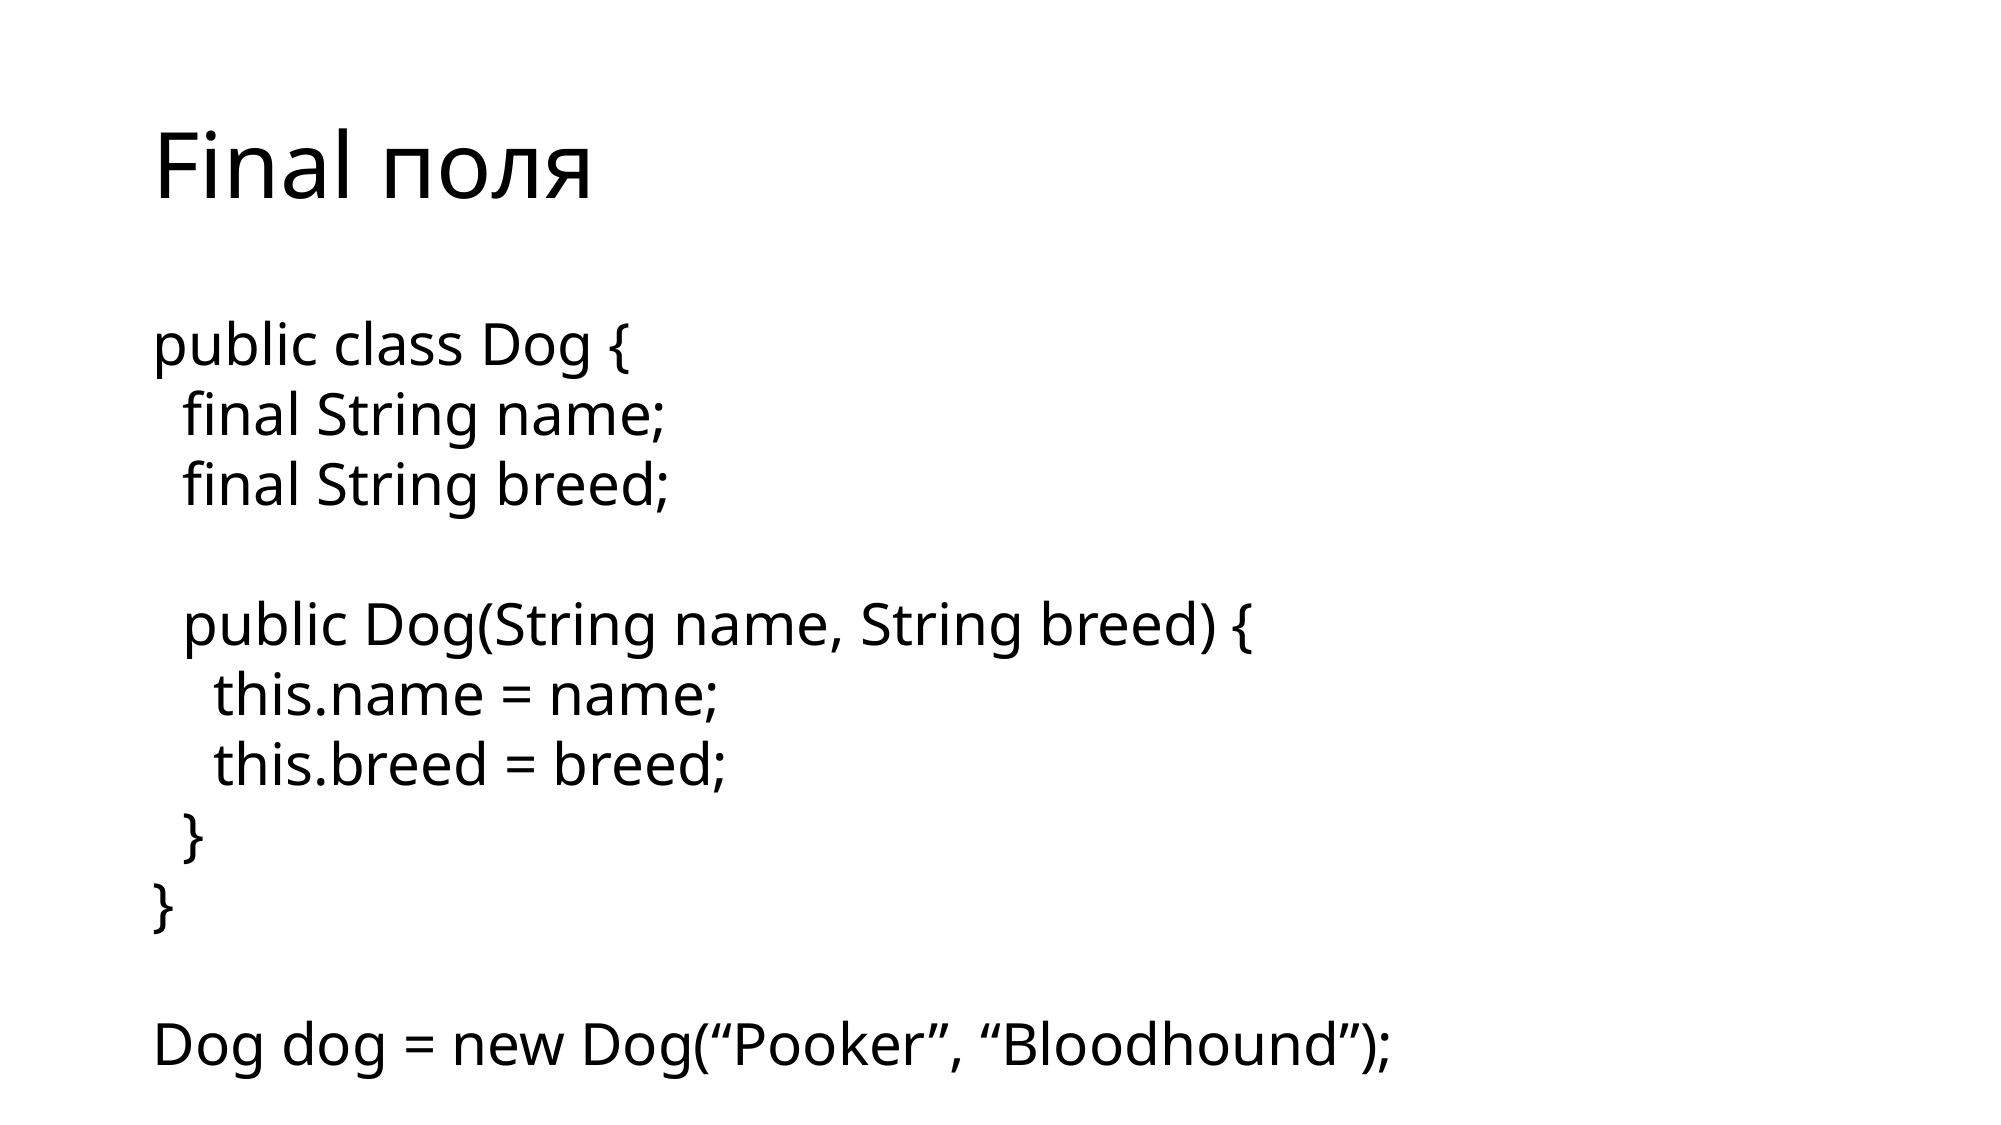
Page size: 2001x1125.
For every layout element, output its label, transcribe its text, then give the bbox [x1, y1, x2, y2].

title Final поля [137, 59, 1863, 278]
list public class Dog { final String name; final String breed; public Dog(String name, String breed) { this.name = name; this.breed = breed; } } Dog dog = new Dog(“Pooker”, “Bloodhound”); [137, 299, 1863, 1125]
